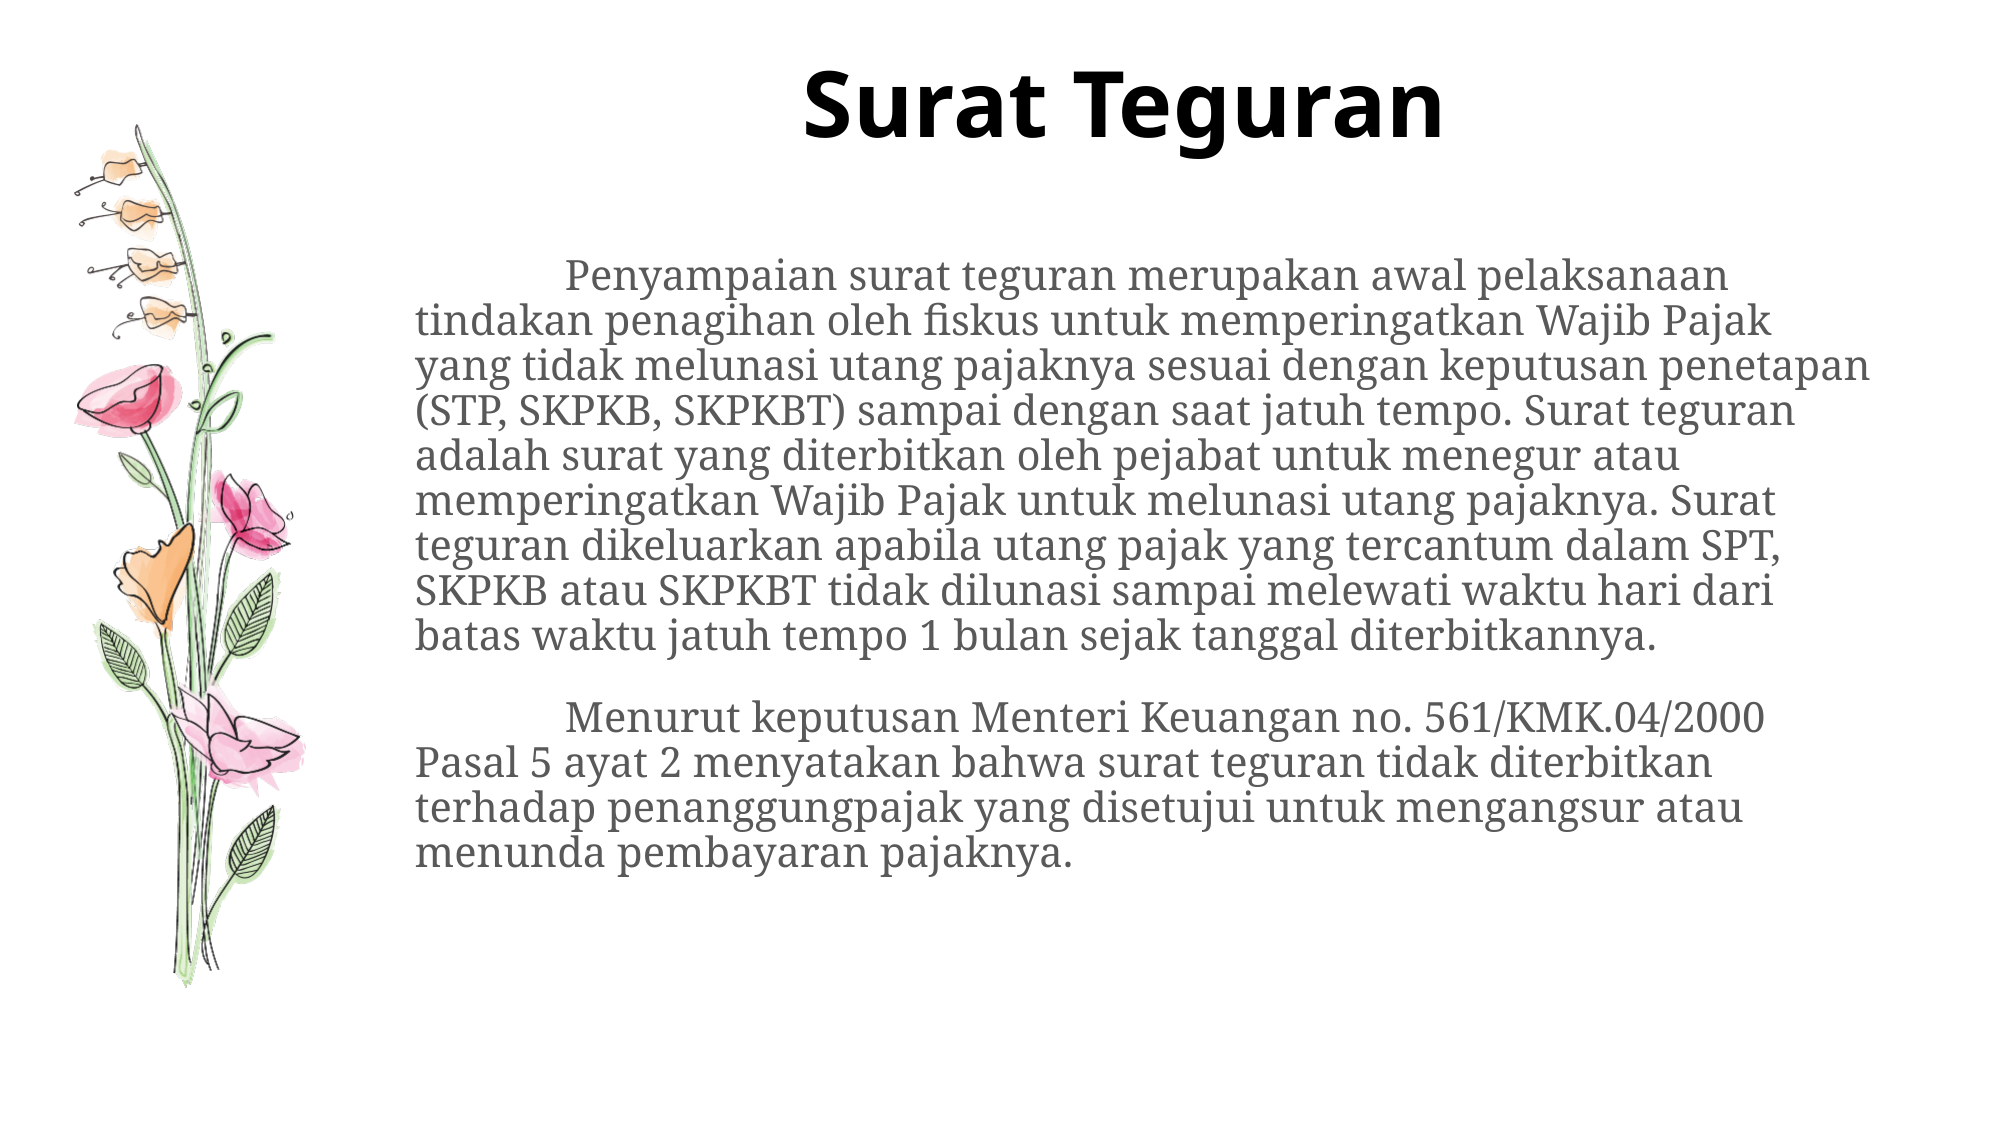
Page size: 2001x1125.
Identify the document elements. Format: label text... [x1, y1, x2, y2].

title Surat Teguran [362, 37, 1888, 164]
list Penyampaian surat teguran merupakan awal pelaksanaan tindakan penagihan oleh fiskus untuk memperingatkan Wajib Pajak yang tidak melunasi utang pajaknya sesuai dengan keputusan penetapan (STP, SKPKB, SKPKBT) sampai dengan saat jatuh tempo. Surat teguran adalah surat yang diterbitkan oleh pejabat untuk menegur atau memperingatkan Wajib Pajak untuk melunasi utang pajaknya. Surat teguran dikeluarkan apabila utang pajak yang tercantum dalam SPT, SKPKB atau SKPKBT tidak dilunasi sampai melewati waktu hari dari batas waktu jatuh tempo 1 bulan sejak tanggal diterbitkannya. Menurut keputusan Menteri Keuangan no. 561/KMK.04/2000 Pasal 5 ayat 2 menyatakan bahwa surat teguran tidak diterbitkan terhadap penanggungpajak yang disetujui untuk mengangsur atau menunda pembayaran pajaknya. [362, 164, 1888, 1090]
picture [74, 124, 306, 988]
